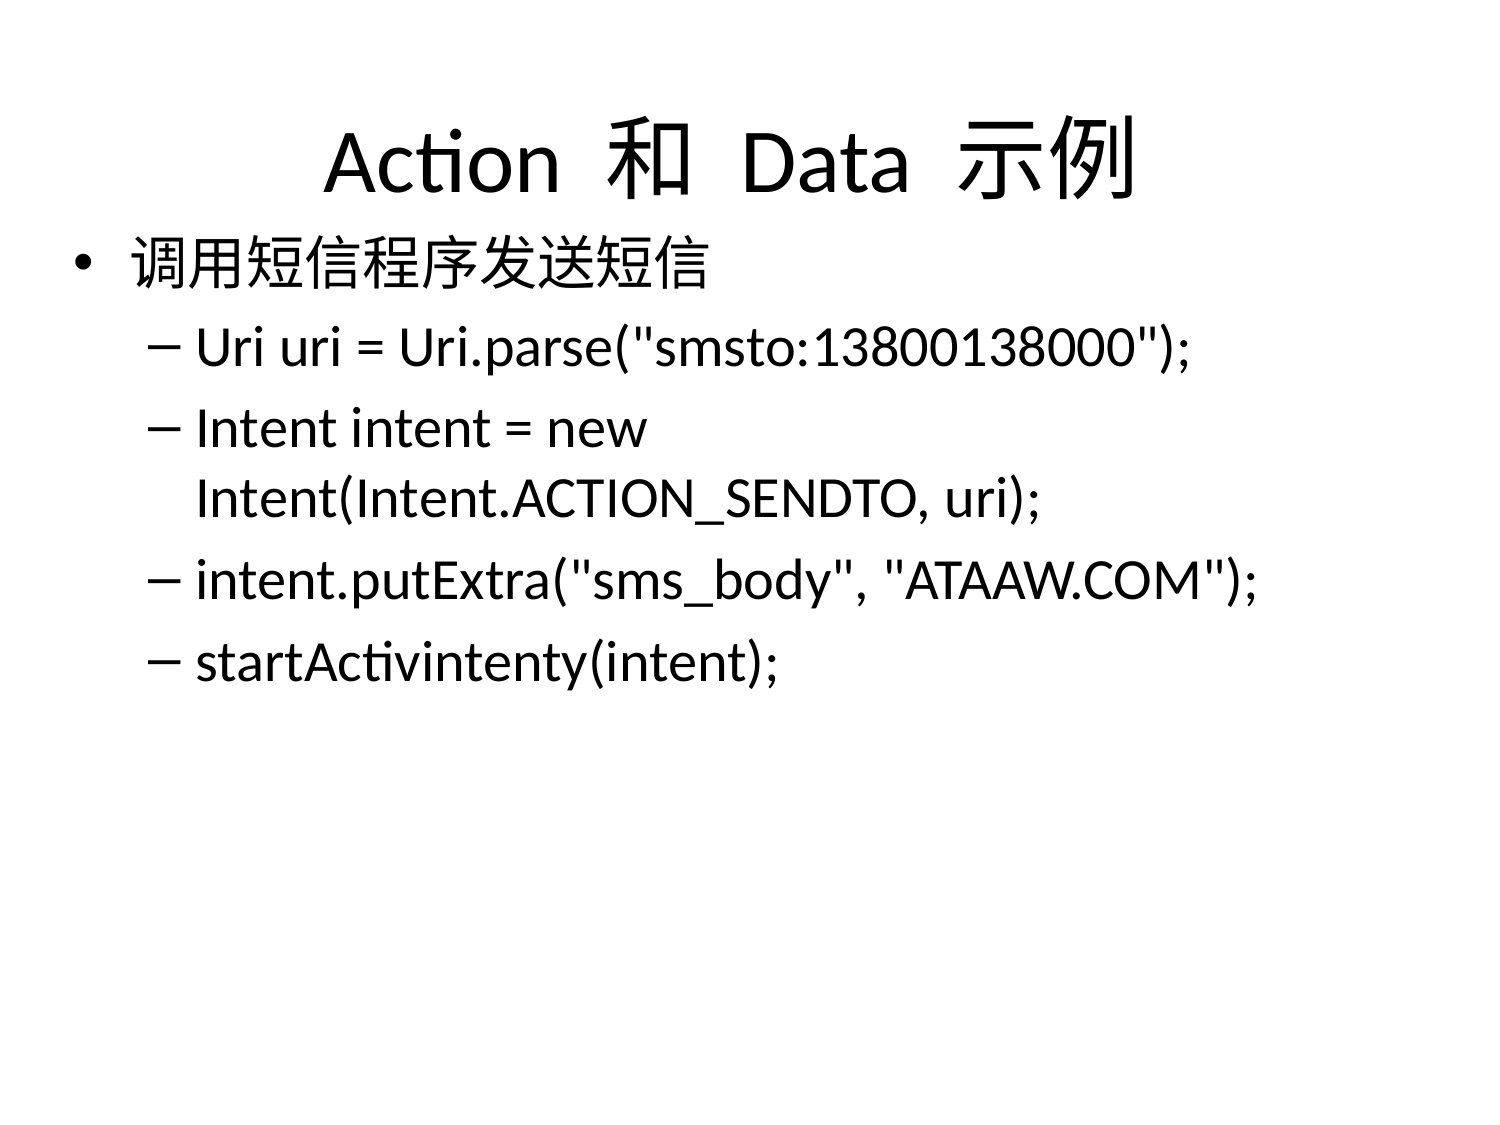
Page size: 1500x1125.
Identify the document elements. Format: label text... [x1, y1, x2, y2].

title Action 和 Data 示例 [56, 93, 1407, 282]
list 调用短信程序发送短信 Uri uri = Uri.parse("smsto:13800138000"); Intent intent = new Intent(Intent.ACTION_SENDTO, uri); intent.putExtra("sms_body", "ATAAW.COM"); startActivintenty(intent); [58, 218, 1409, 961]
